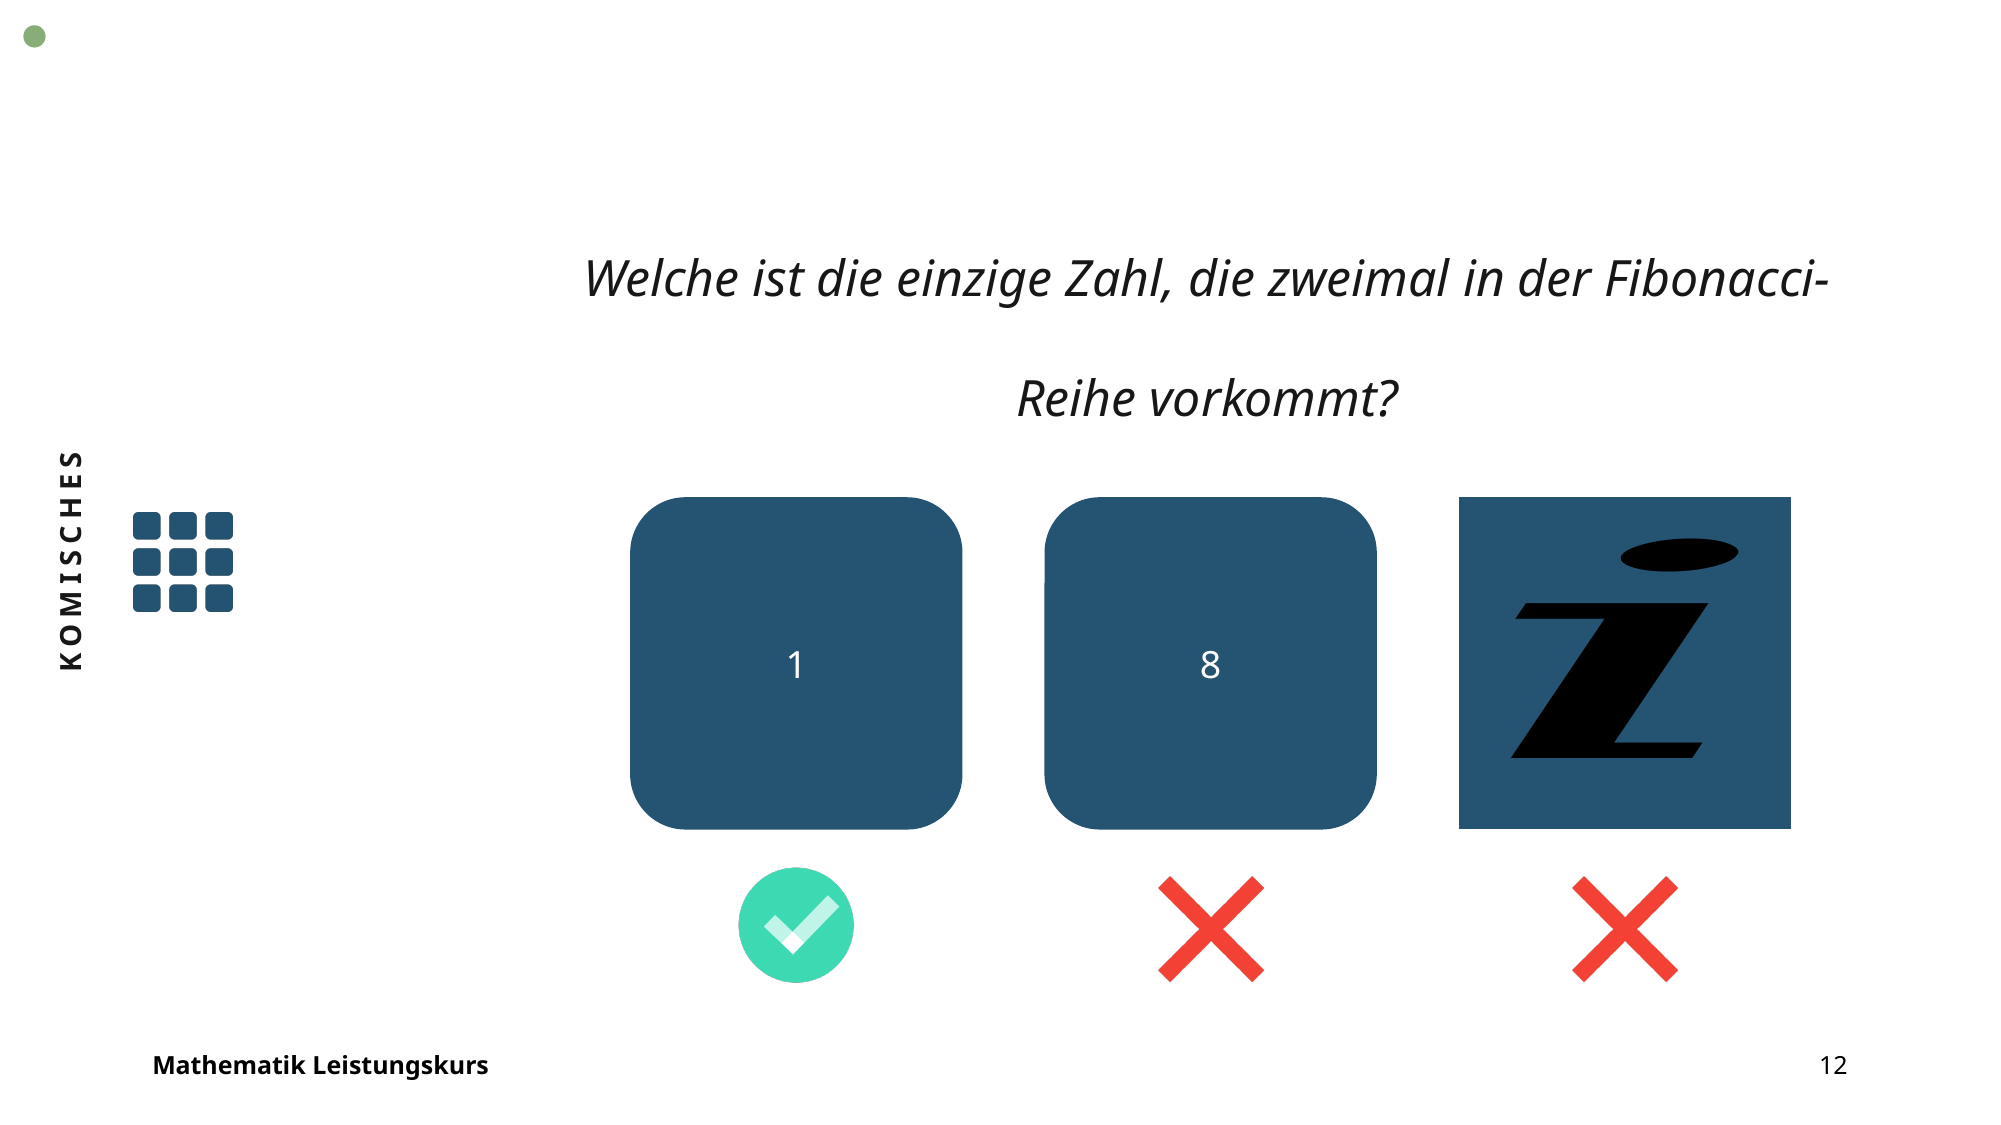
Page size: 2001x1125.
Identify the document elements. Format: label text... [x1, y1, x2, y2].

picture [1543, 846, 1707, 1011]
text_box 1 [629, 496, 964, 831]
slide_number 12 [1412, 1042, 1863, 1103]
picture [1128, 846, 1293, 1011]
title KOMISCHES [31, 125, 112, 1000]
text_box 8 [1043, 496, 1378, 831]
footer Mathematik Leistungskurs [137, 1042, 813, 1103]
text_box Welche ist die einzige Zahl, die zweimal in der Fibonacci-Reihe vorkommt? [552, 179, 1863, 524]
text_box [22, 24, 47, 49]
picture [727, 856, 865, 994]
picture [133, 512, 233, 613]
